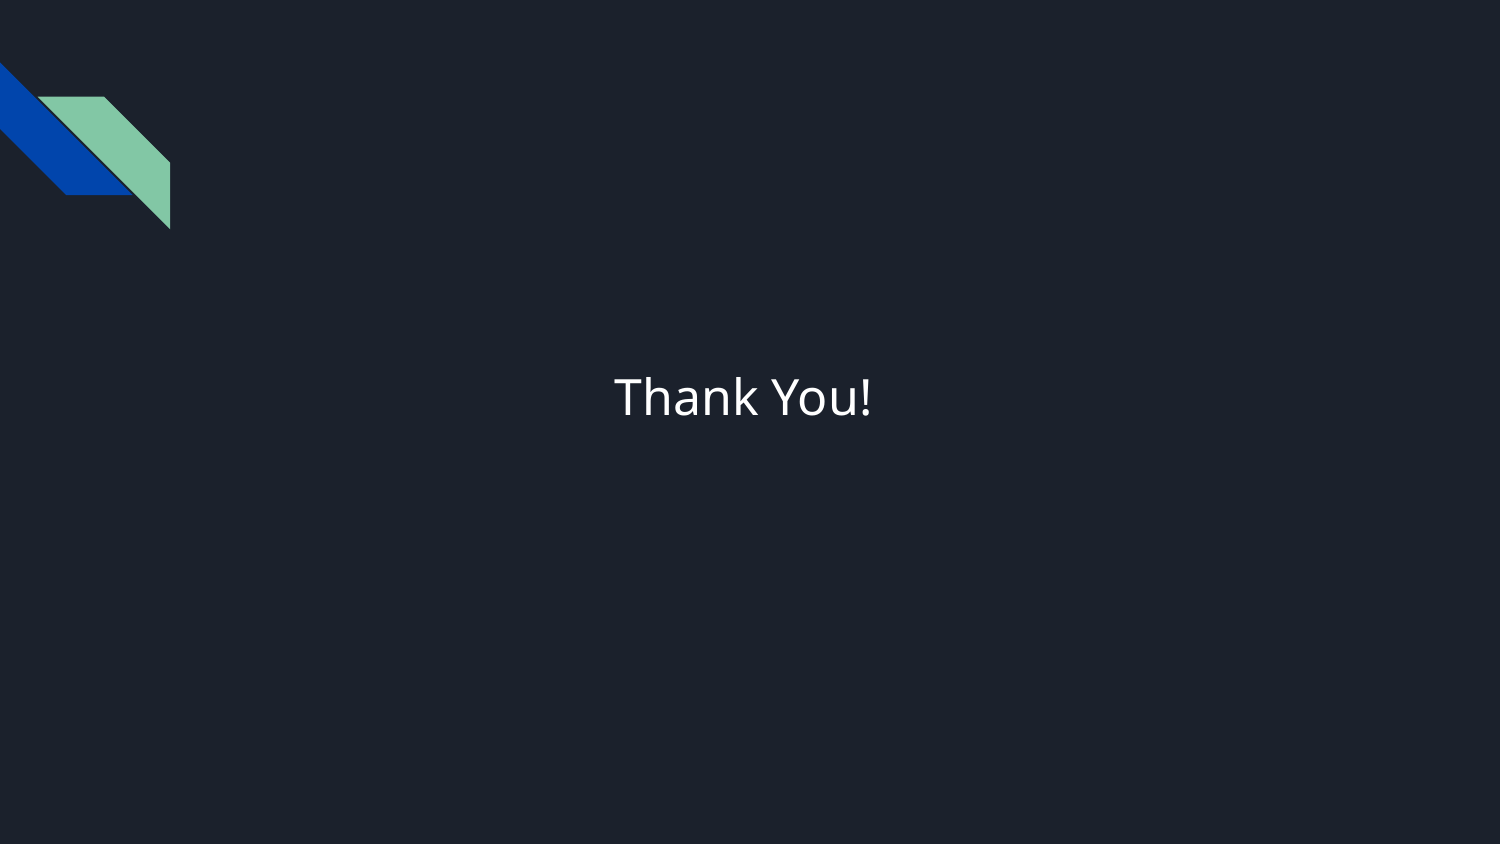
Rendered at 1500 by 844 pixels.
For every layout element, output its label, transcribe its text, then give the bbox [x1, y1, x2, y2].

title Thank You! [172, 346, 1328, 497]
